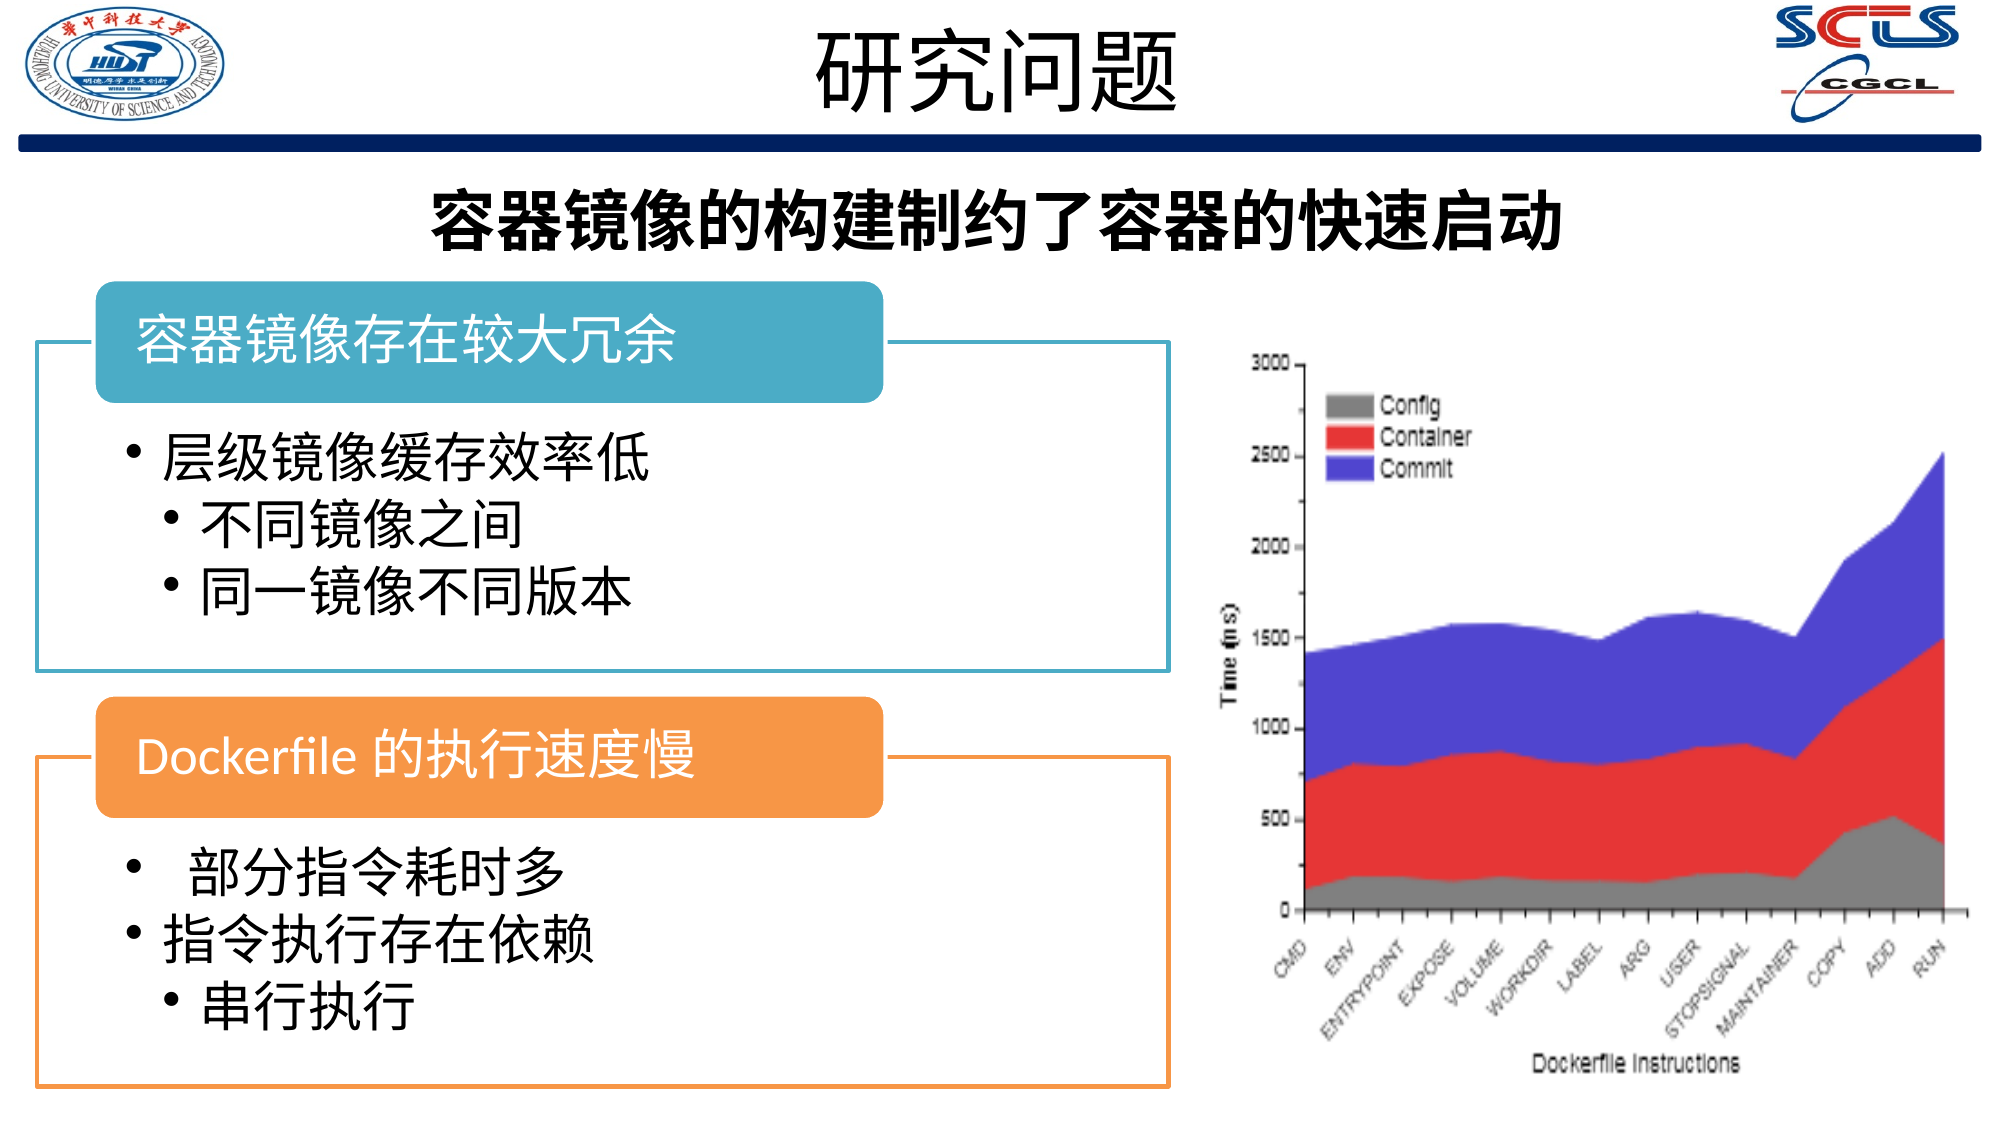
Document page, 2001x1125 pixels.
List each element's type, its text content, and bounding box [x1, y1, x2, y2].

picture [16, 4, 234, 124]
text_box 容器镜像的构建制约了容器的快速启动 [137, 171, 1857, 267]
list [36, 272, 1169, 1093]
picture [1775, 53, 1959, 124]
title 研究问题 [238, 13, 1756, 125]
picture [1775, 5, 1959, 49]
picture [1217, 329, 2000, 1099]
